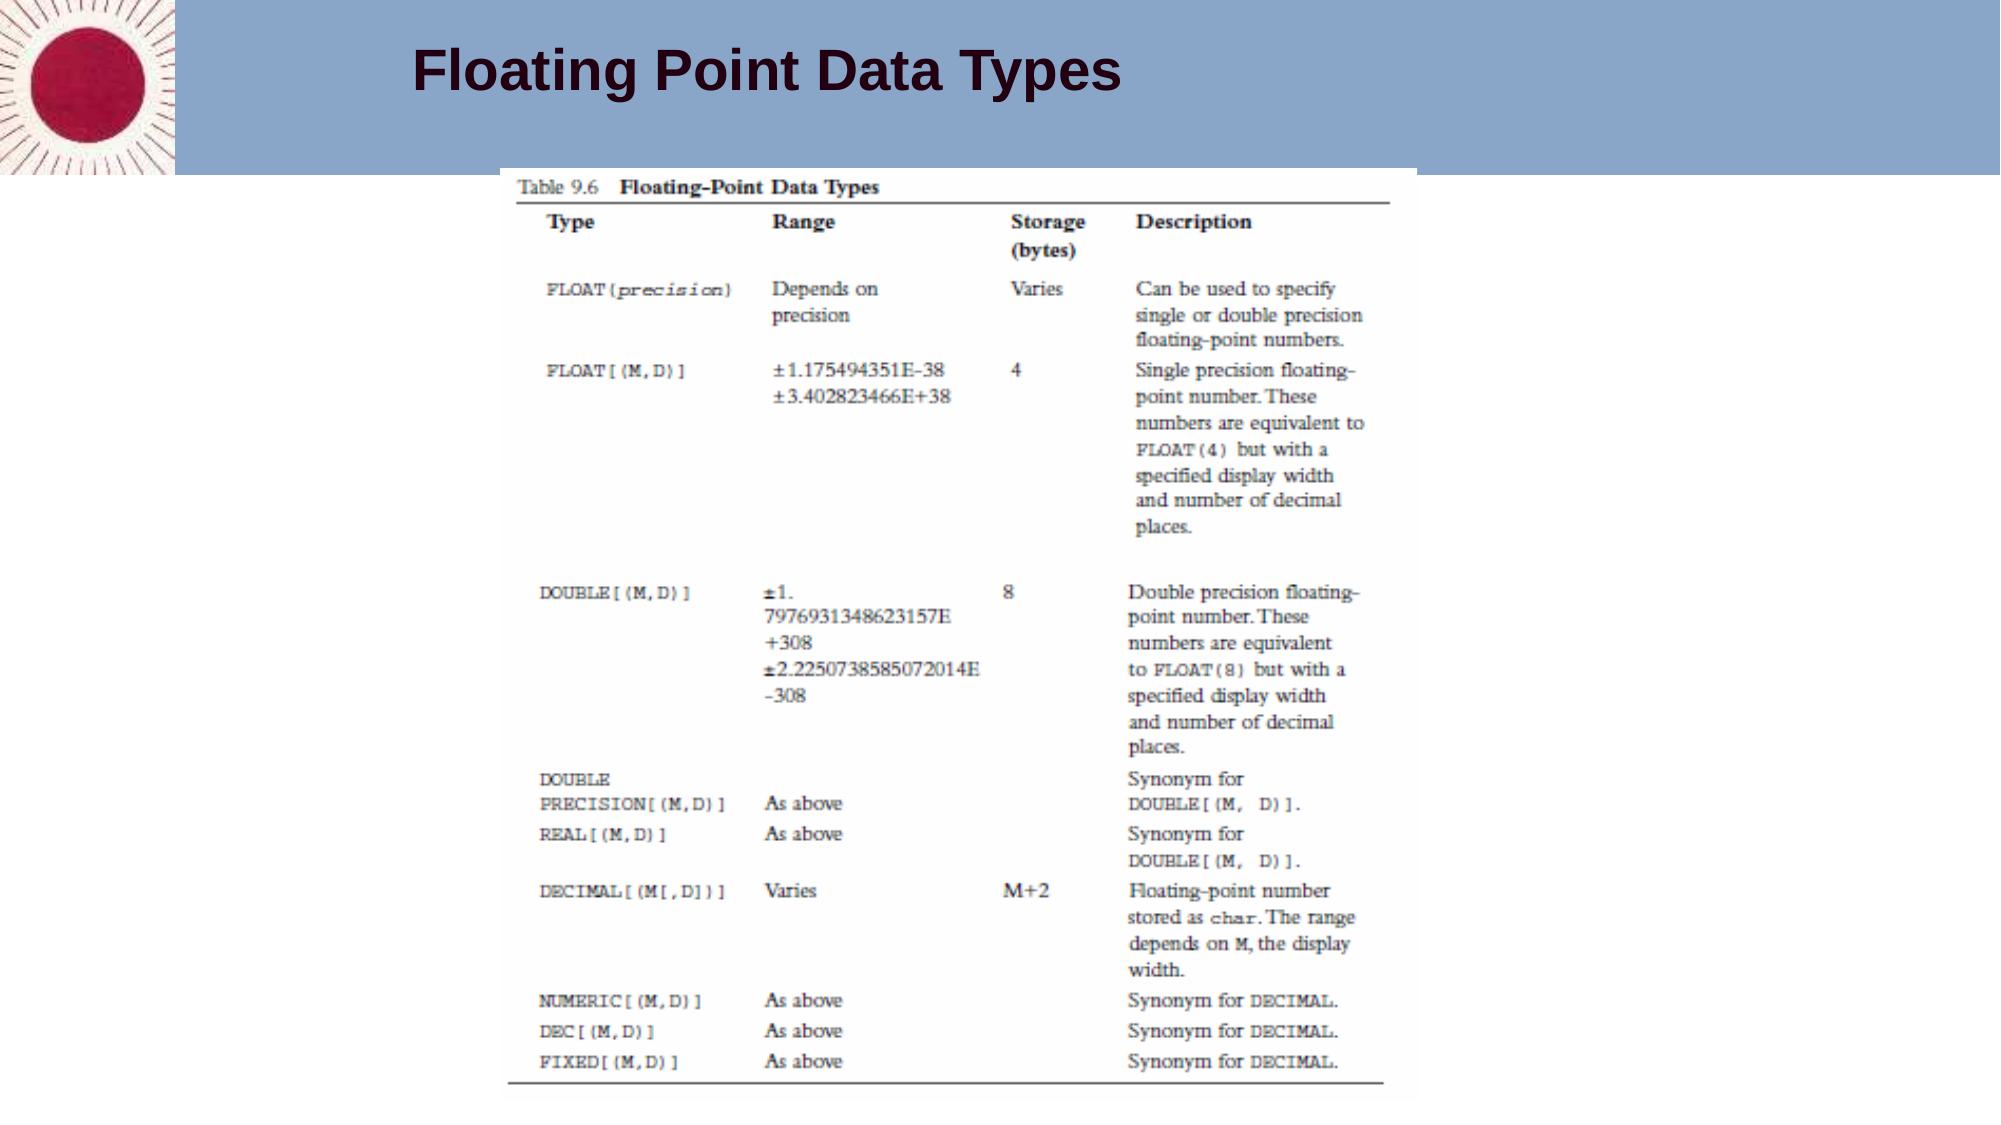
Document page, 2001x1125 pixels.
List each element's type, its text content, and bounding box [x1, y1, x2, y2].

text_box Floating Point Data Types [397, 24, 1748, 150]
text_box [499, 167, 1418, 1106]
picture [0, 0, 175, 175]
